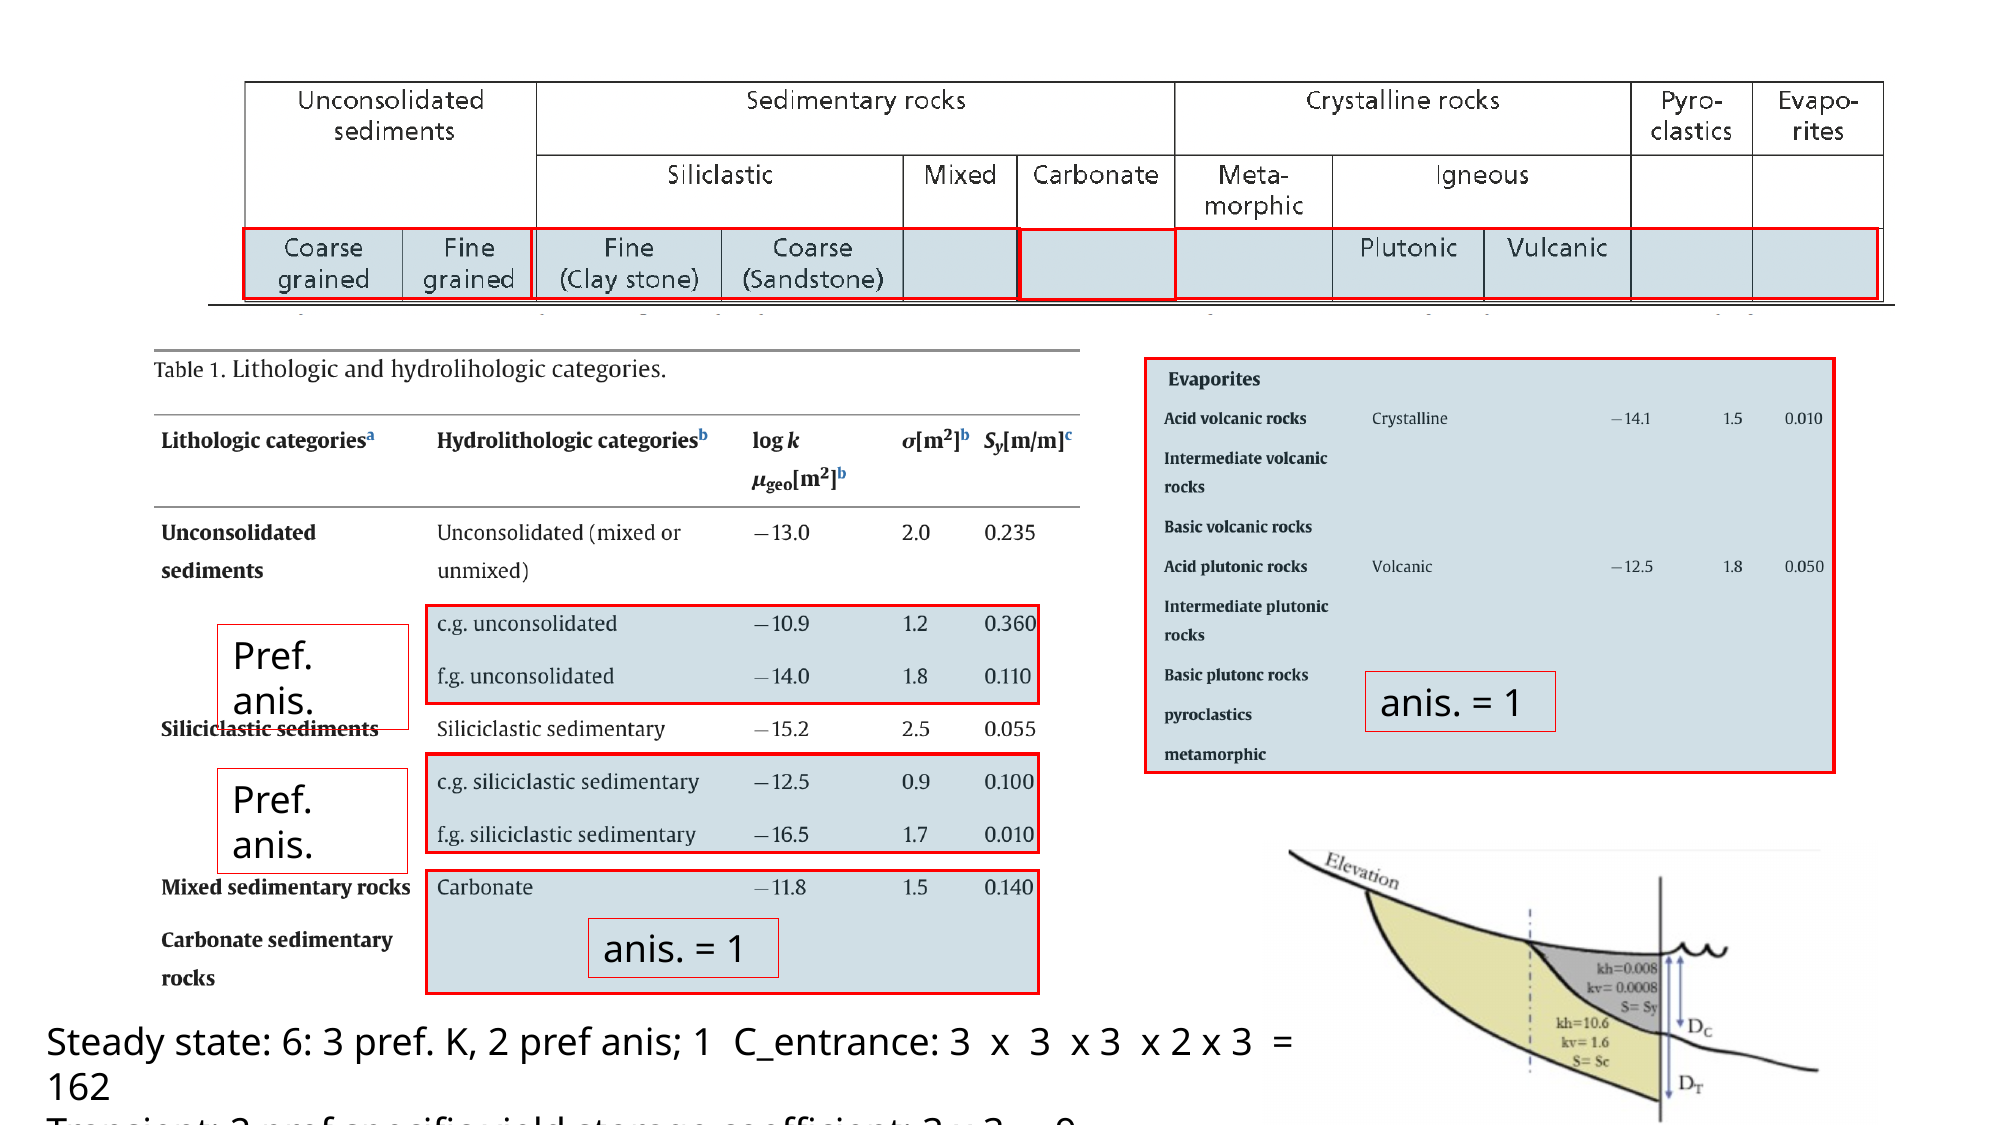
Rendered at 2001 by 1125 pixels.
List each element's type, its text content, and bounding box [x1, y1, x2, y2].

picture [1095, 366, 1997, 774]
text_box [1144, 357, 1836, 366]
picture [207, 73, 1896, 316]
text_box Steady state: 6: 3 pref. K, 2 pref anis; 1 C_entrance: 3 x 3 x 3 x 2 x 3 = 162 Transient: 2 pref specific yield storage coefficient: 3 x 3 = 9 [31, 1010, 1262, 1125]
picture [78, 333, 1091, 994]
picture [1262, 840, 1878, 1125]
